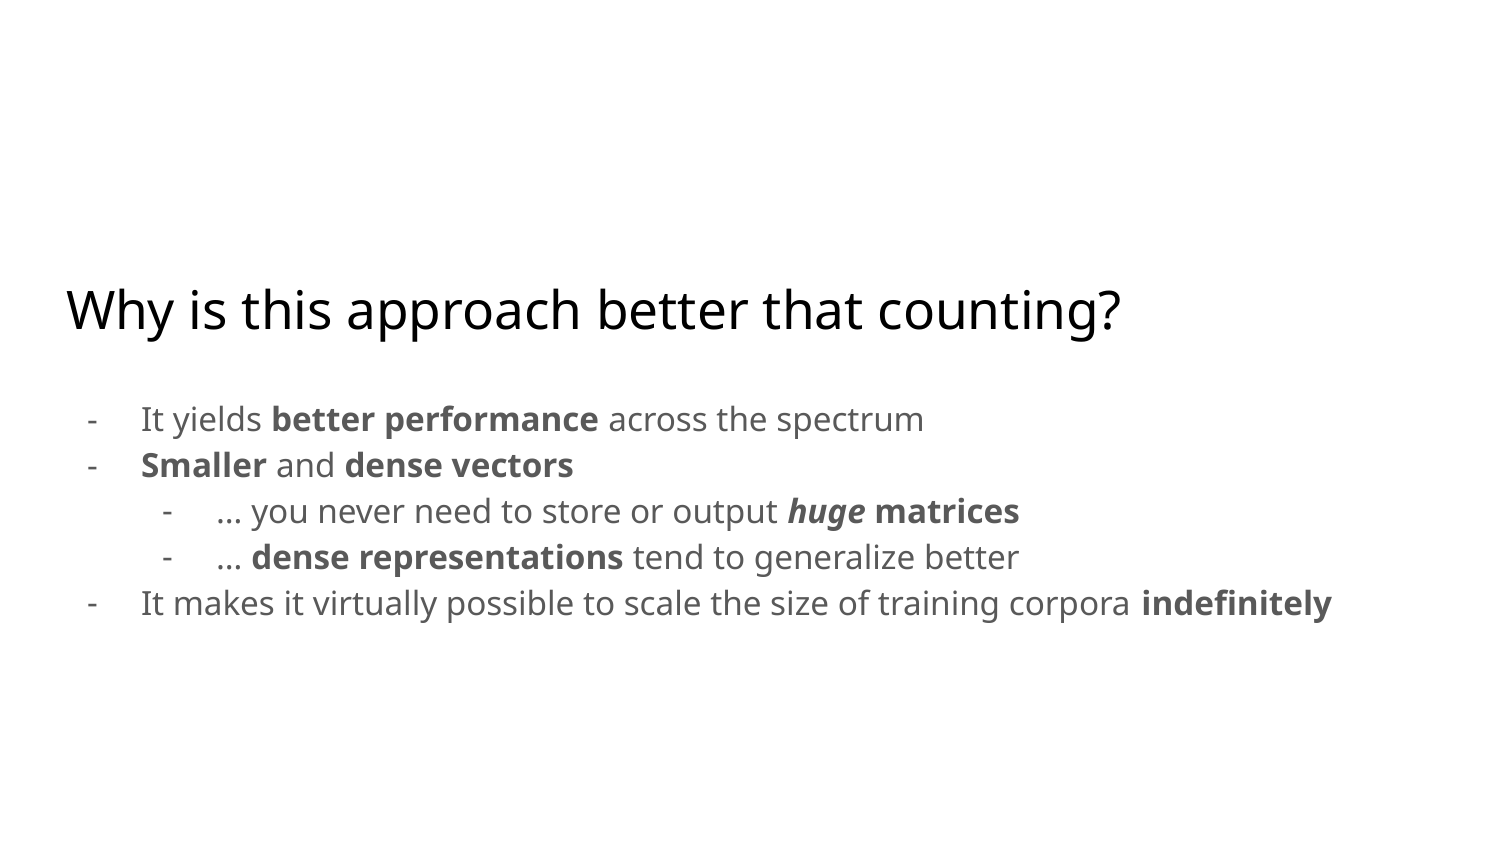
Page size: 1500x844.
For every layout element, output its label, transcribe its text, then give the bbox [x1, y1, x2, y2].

title Why is this approach better that counting? [51, 261, 1449, 356]
list It yields better performance across the spectrum Smaller and dense vectors … you never need to store or output huge matrices … dense representations tend to generalize better It makes it virtually possible to scale the size of training corpora indefinitely [51, 377, 1449, 704]
